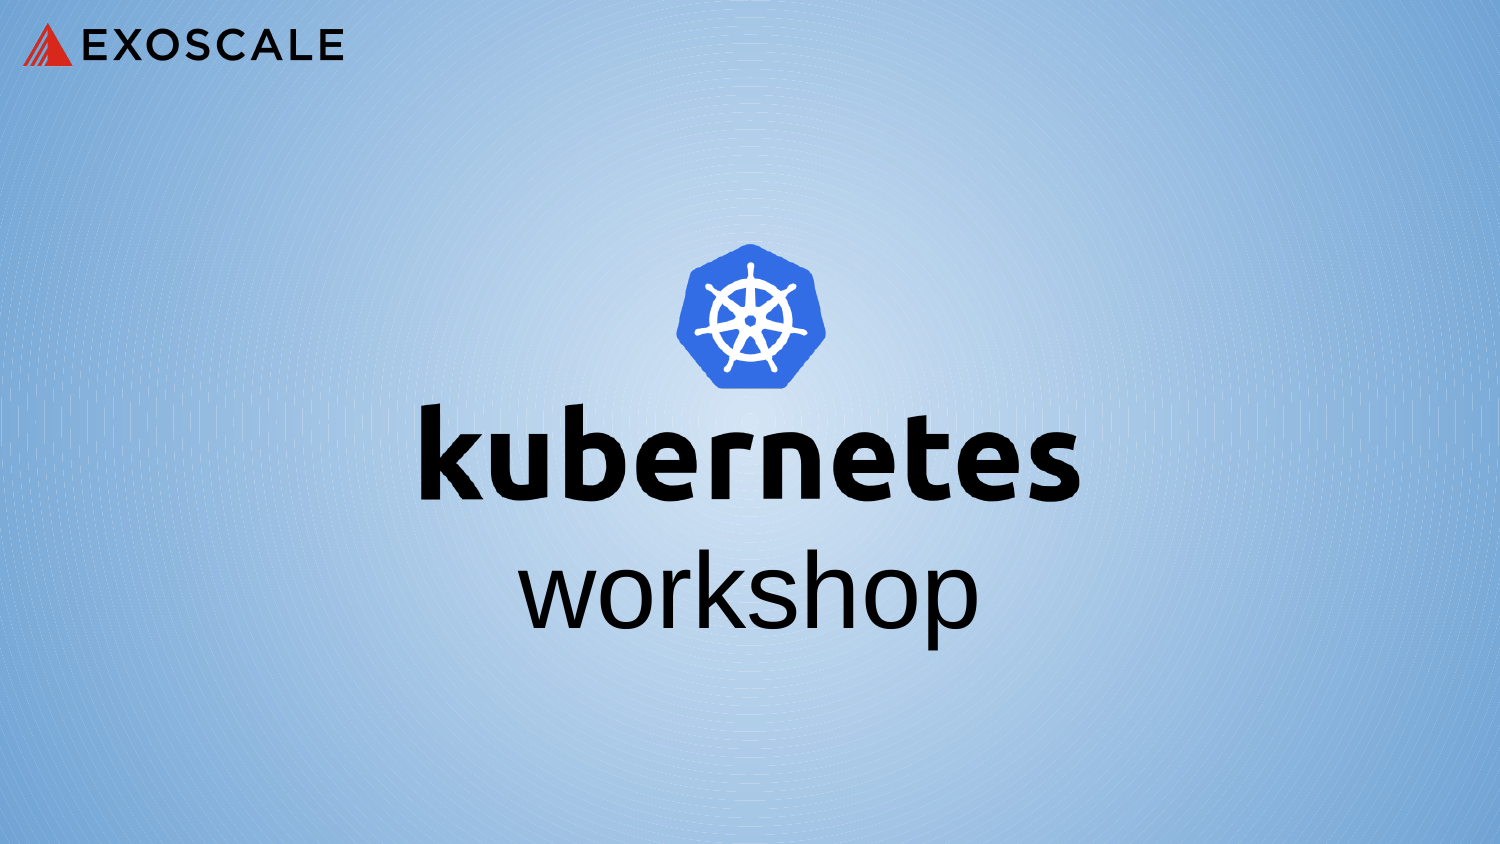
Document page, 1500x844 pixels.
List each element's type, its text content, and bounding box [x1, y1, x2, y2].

picture [12, 12, 354, 77]
title workshop [51, 328, 1449, 665]
picture [318, 235, 1182, 514]
